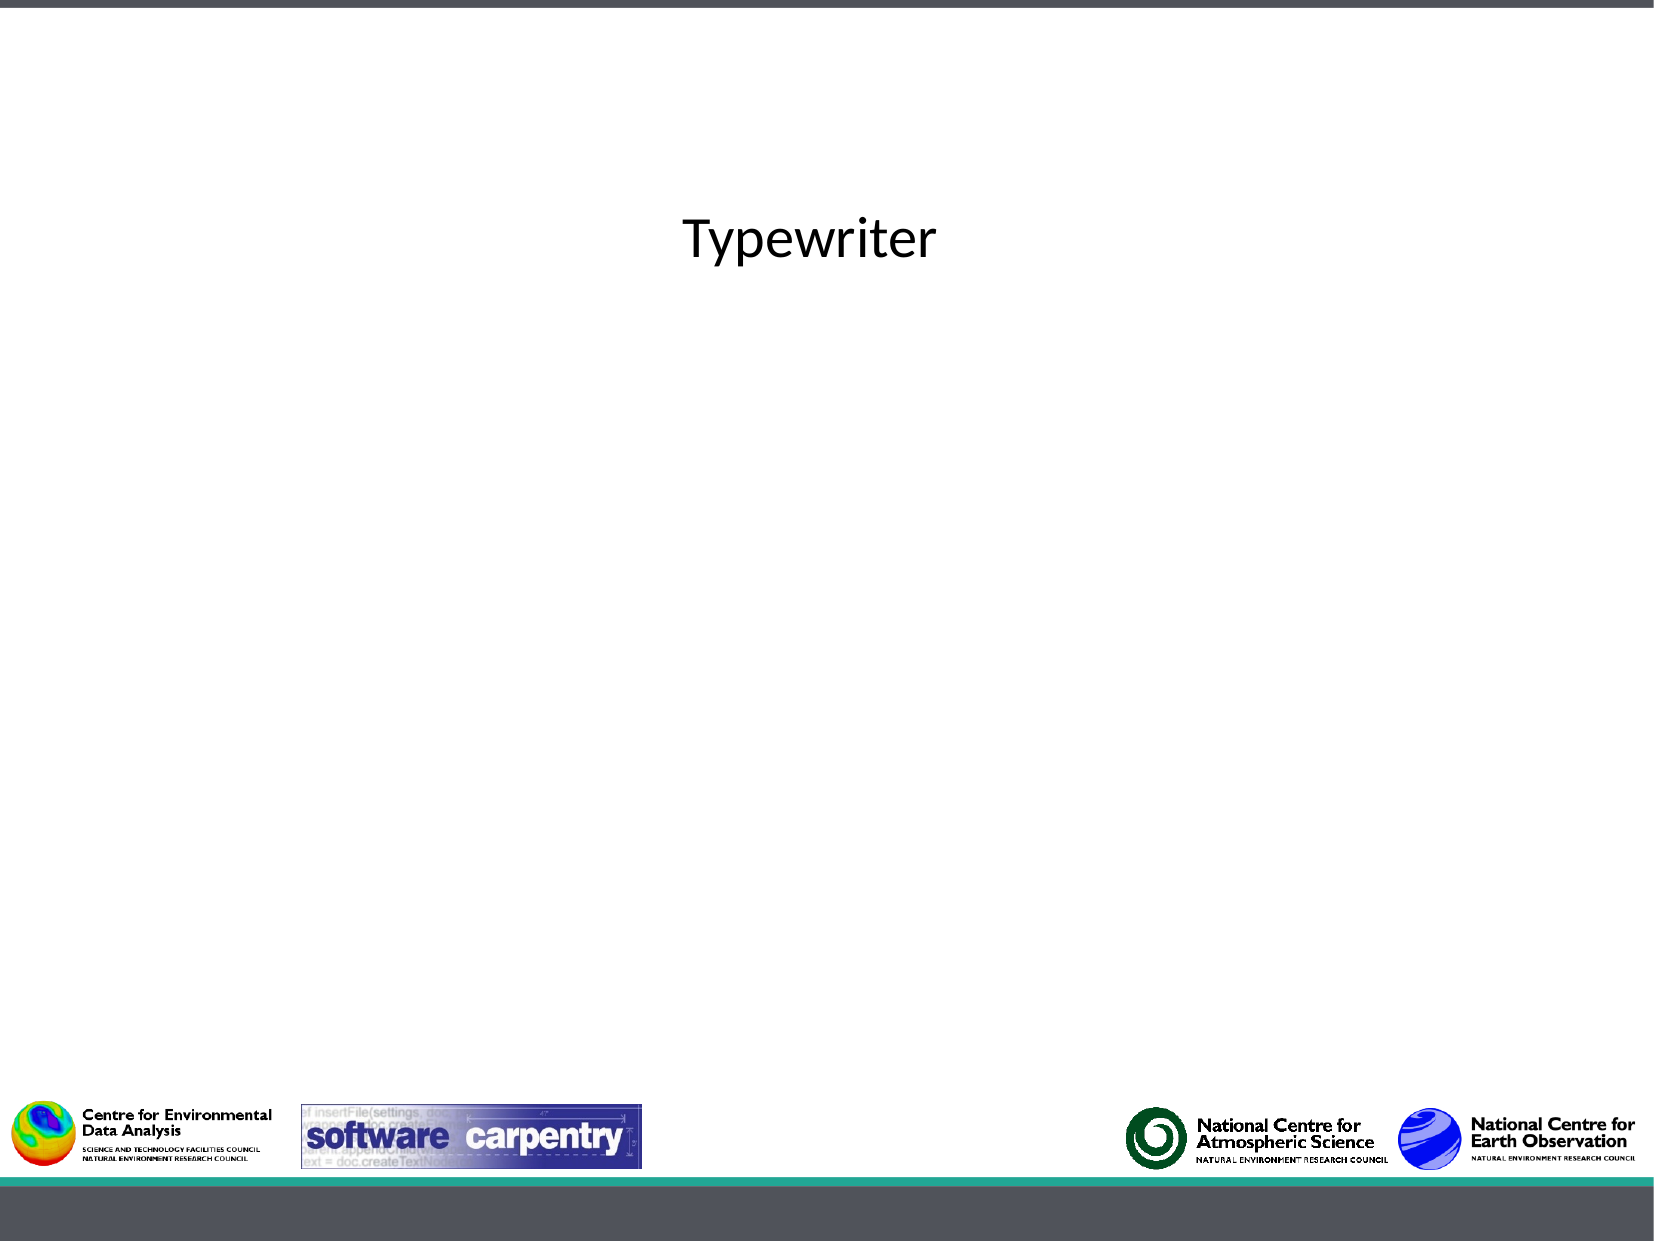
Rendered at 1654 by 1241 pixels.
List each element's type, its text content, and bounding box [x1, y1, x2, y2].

text_box Typewriter [668, 157, 1103, 277]
picture [0, 0, 1654, 1241]
